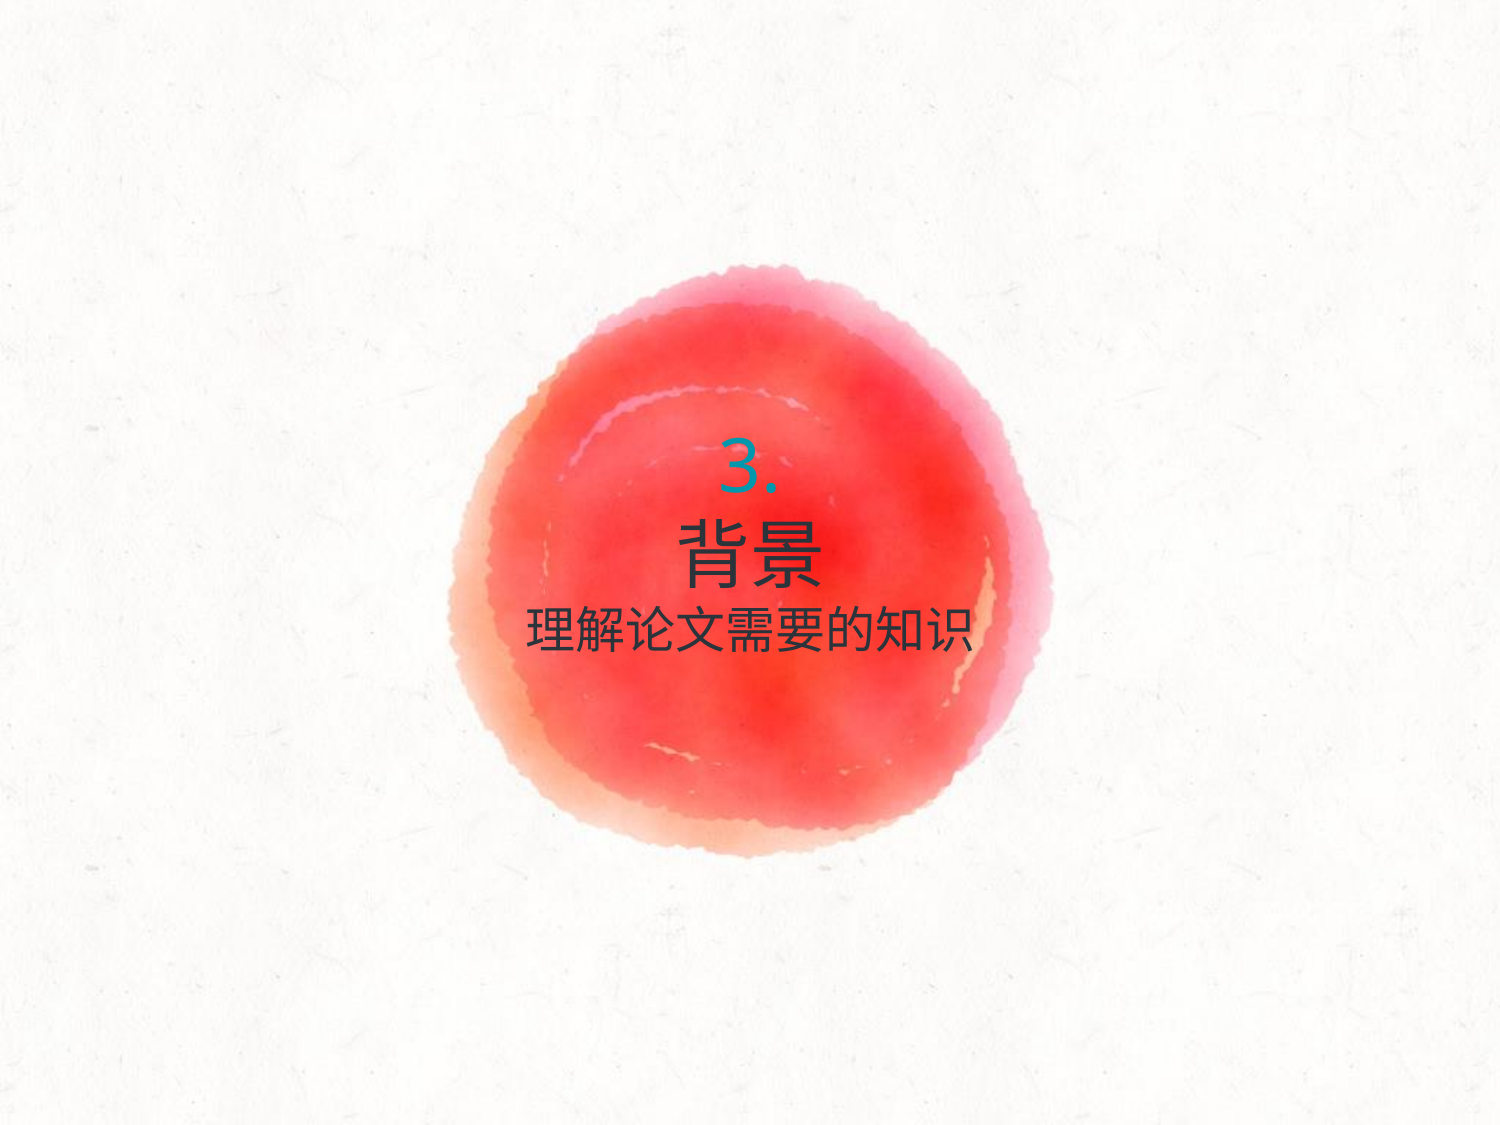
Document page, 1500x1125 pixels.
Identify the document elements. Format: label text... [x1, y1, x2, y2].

subtitle 理解论文需要的知识 [255, 583, 1245, 756]
title 3. 背景 [255, 358, 1245, 583]
picture [0, 0, 1500, 1125]
